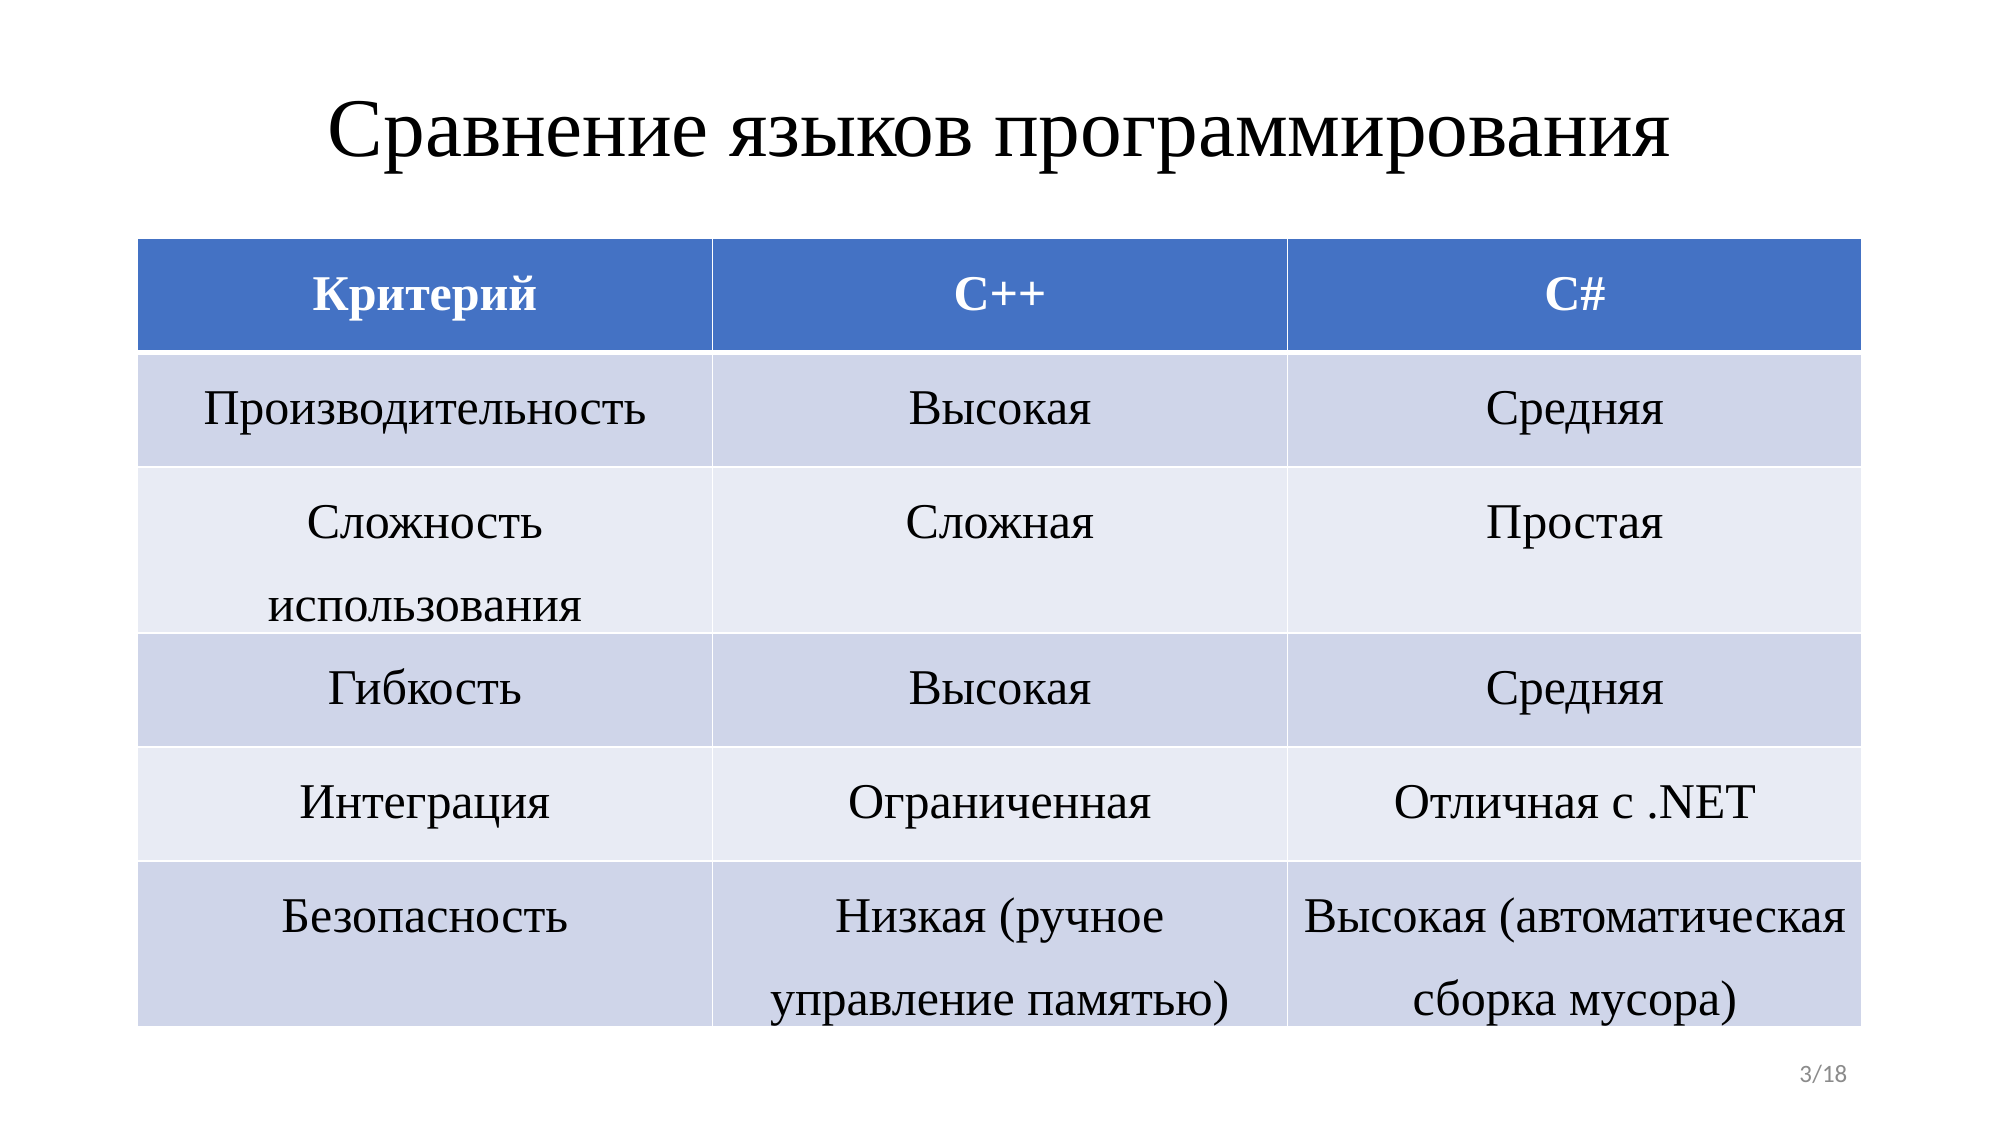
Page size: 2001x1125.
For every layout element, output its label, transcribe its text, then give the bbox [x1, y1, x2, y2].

table_cell Гибкость [138, 634, 712, 746]
table_cell Средняя [1288, 634, 1861, 746]
table_cell Простая [1288, 468, 1861, 632]
title Сравнение языков программирования [137, 21, 1863, 238]
table_cell Безопасность [138, 862, 712, 1026]
table_cell Низкая (ручное управление памятью) [713, 862, 1287, 1026]
table_cell Высокая (автоматическая сборка мусора) [1288, 862, 1861, 1026]
table_header C# [1288, 239, 1861, 350]
table_cell Высокая [713, 355, 1287, 466]
slide_number 3/18 [1412, 1042, 1863, 1103]
table_header C++ [713, 239, 1287, 350]
table_cell Ограниченная [713, 748, 1287, 860]
table_cell Средняя [1288, 355, 1861, 466]
table_cell Интеграция [138, 748, 712, 860]
table_cell Отличная с .NET [1288, 748, 1861, 860]
table_cell Сложность использования [138, 468, 712, 632]
table_cell Производительность [138, 355, 712, 466]
table_cell Сложная [713, 468, 1287, 632]
table_cell Высокая [713, 634, 1287, 746]
table_header Критерий [138, 239, 712, 350]
